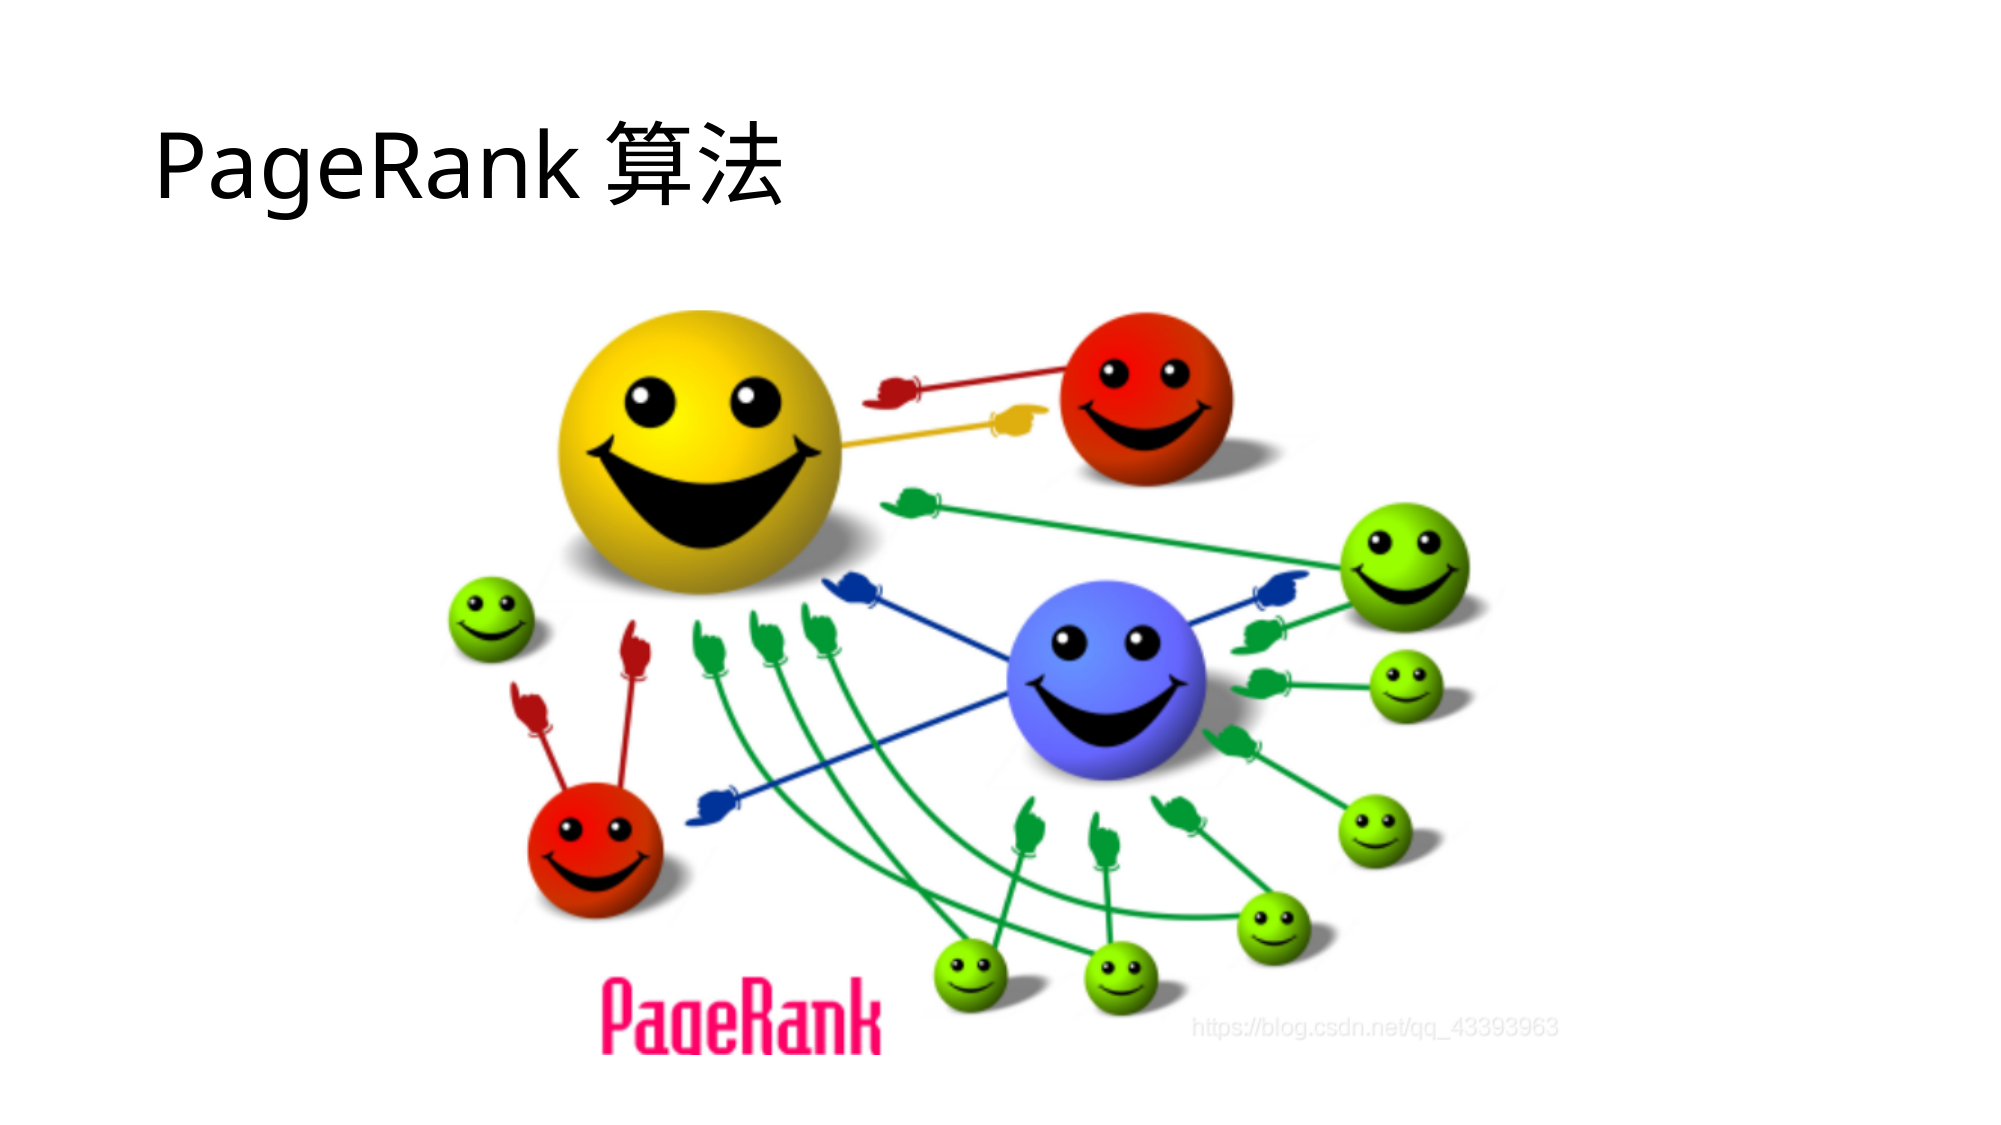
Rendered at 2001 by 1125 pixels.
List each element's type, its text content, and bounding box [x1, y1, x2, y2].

title PageRank算法 [137, 59, 1863, 278]
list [407, 303, 1573, 1056]
